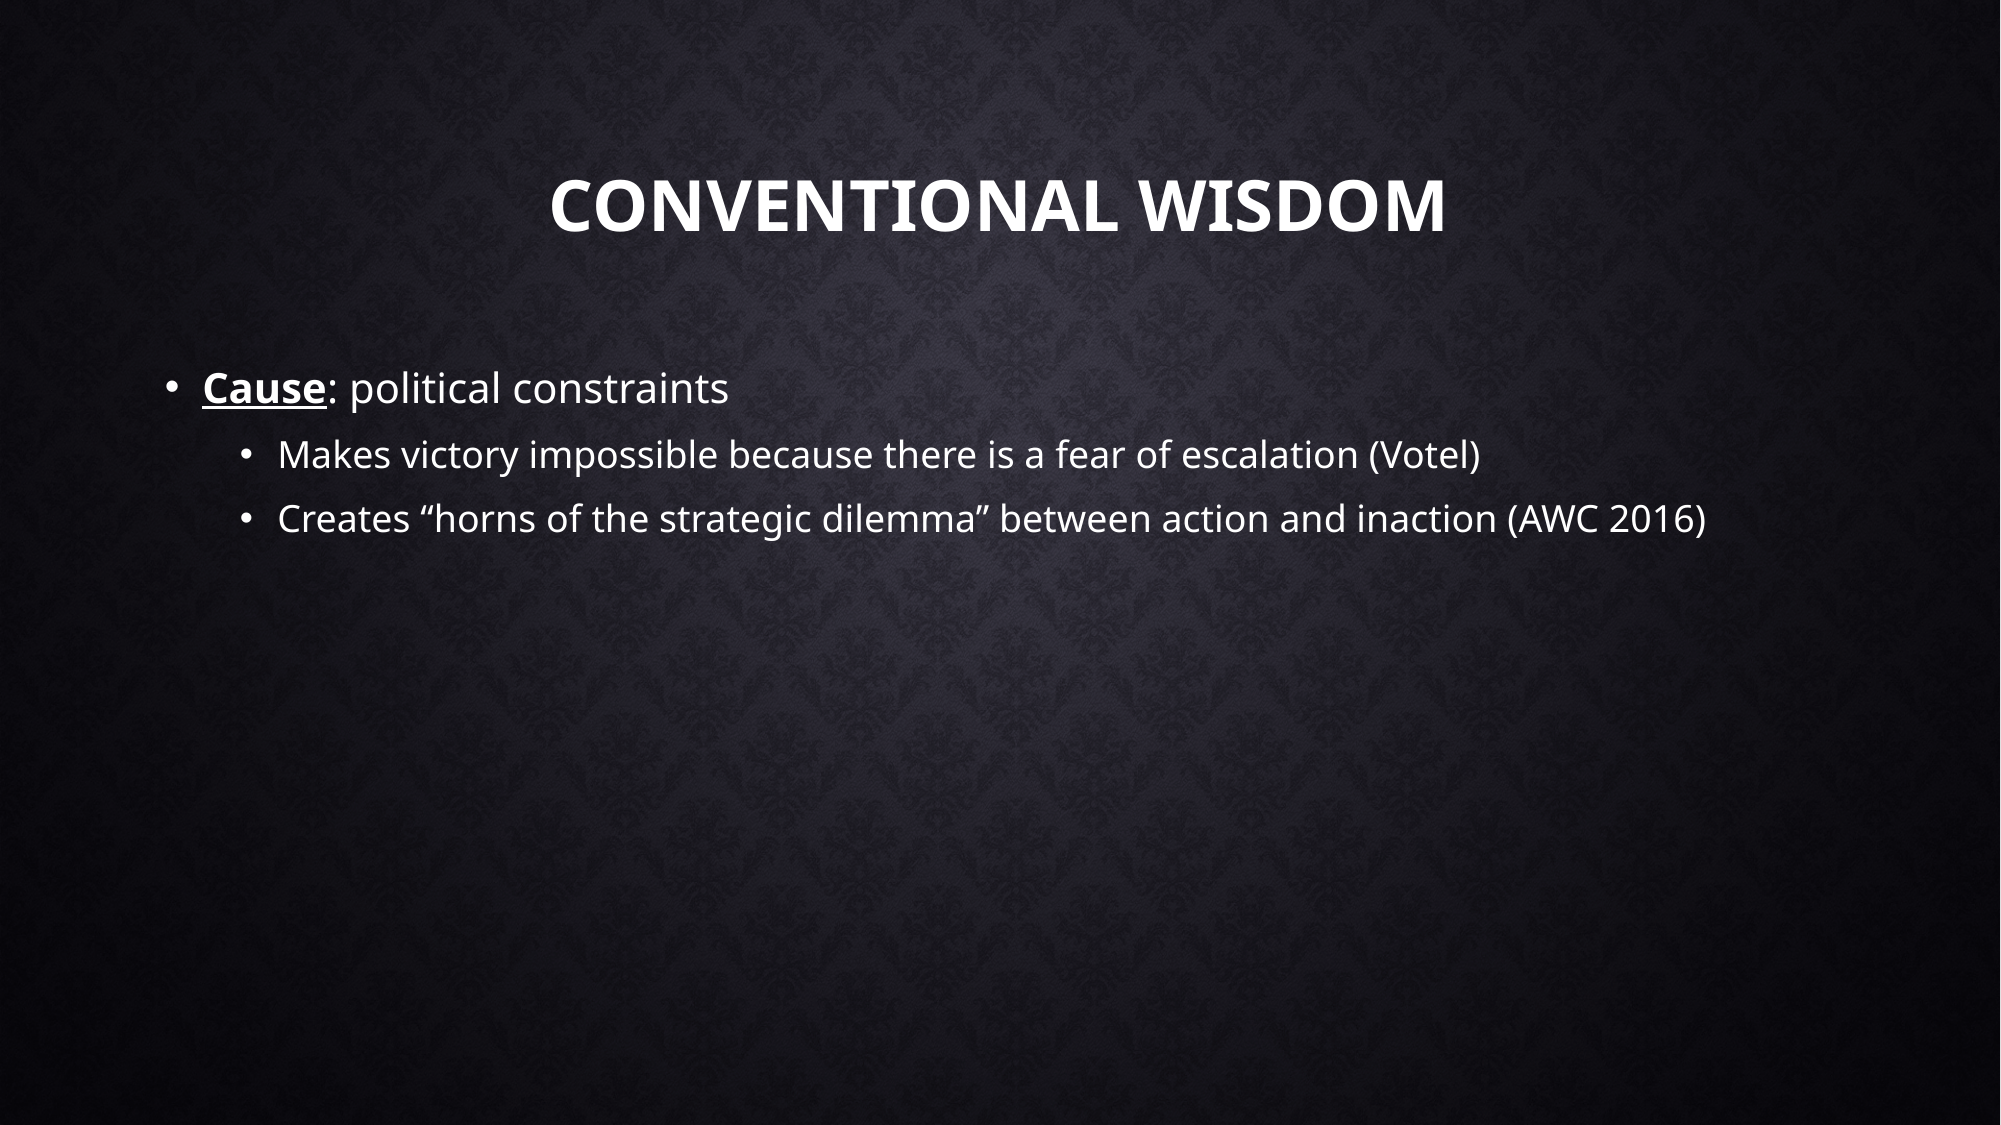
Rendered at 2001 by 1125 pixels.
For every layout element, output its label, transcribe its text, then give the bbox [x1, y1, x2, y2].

title Conventional Wisdom [149, 99, 1849, 318]
list Cause: political constraints Makes victory impossible because there is a fear of escalation (Votel) Creates “horns of the strategic dilemma” between action and inaction (AWC 2016) [149, 343, 1849, 950]
